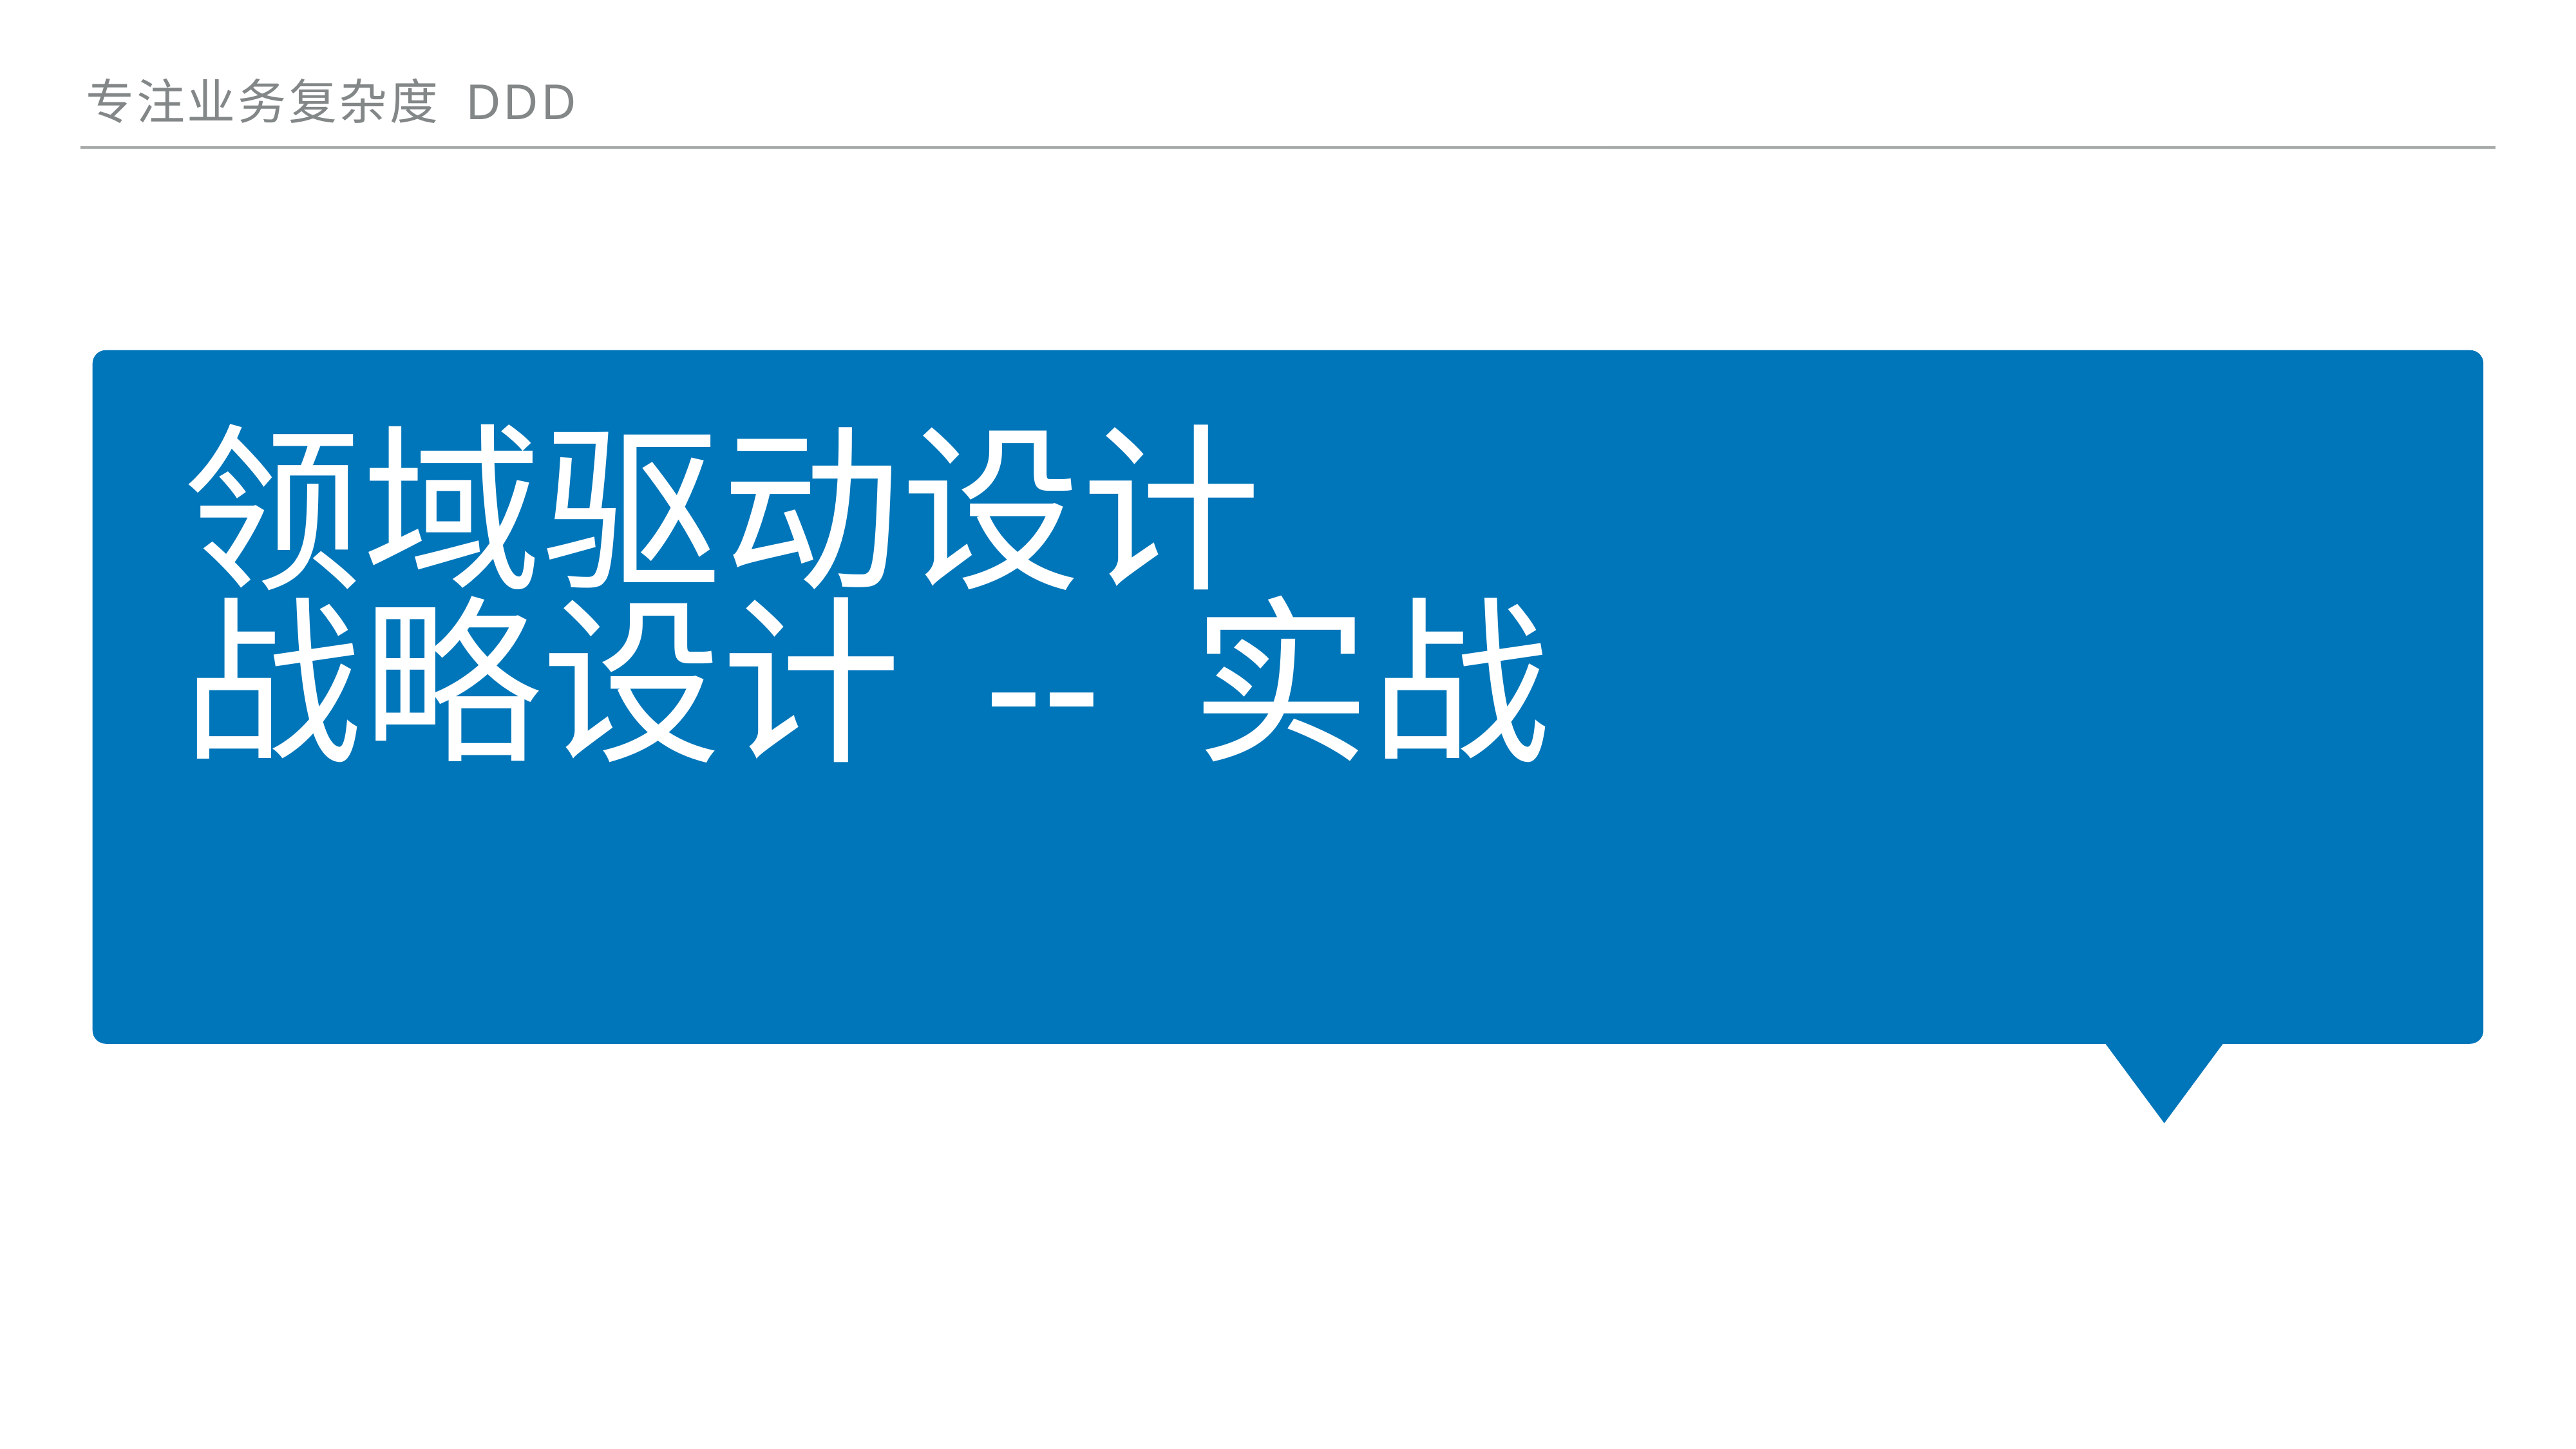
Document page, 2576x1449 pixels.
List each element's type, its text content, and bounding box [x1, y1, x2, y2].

list 专注业务复杂度 DDD [80, 55, 2295, 135]
list 领域驱动设计 战略设计 -- 实战 [176, 431, 2402, 897]
